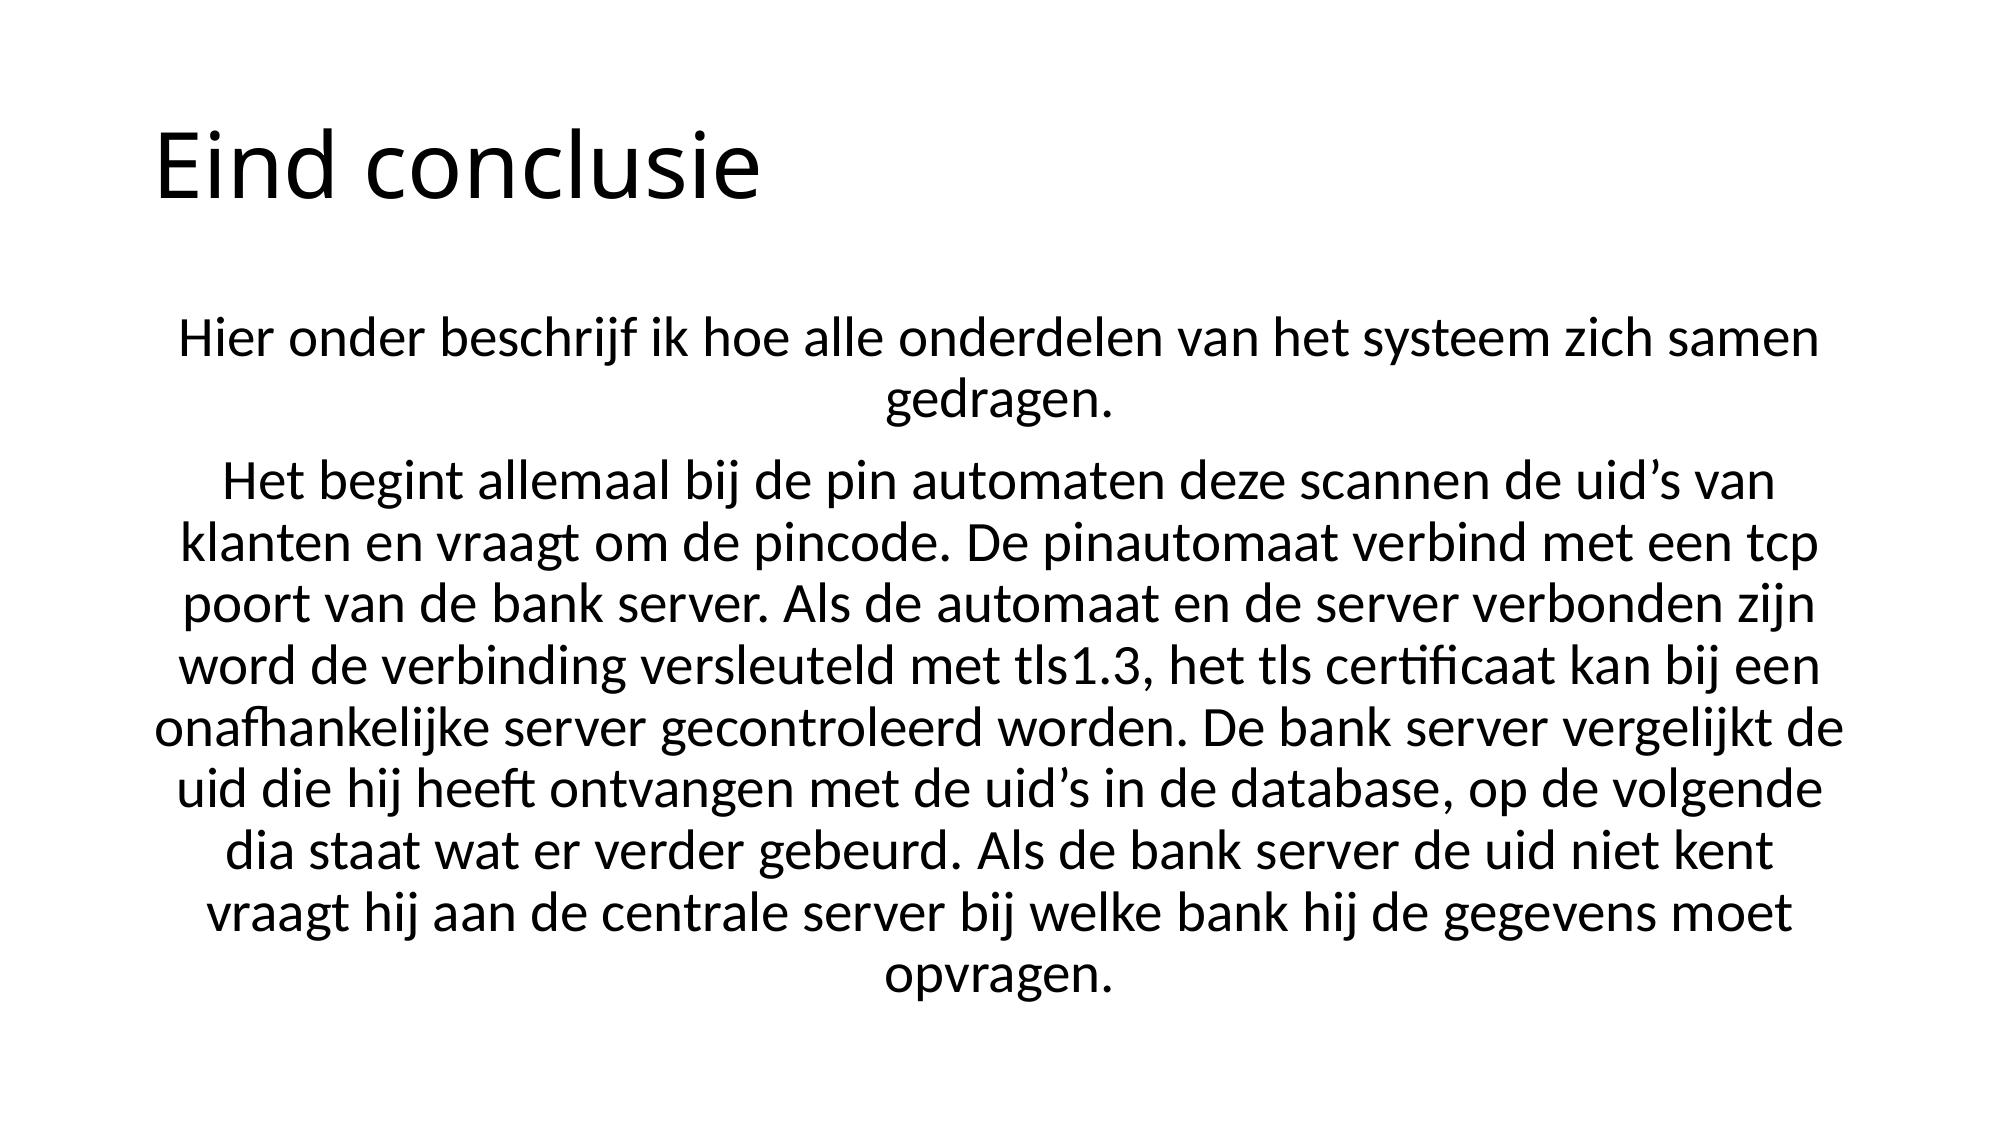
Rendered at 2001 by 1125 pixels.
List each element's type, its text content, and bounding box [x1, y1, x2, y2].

list Hier onder beschrijf ik hoe alle onderdelen van het systeem zich samen gedragen. Het begint allemaal bij de pin automaten deze scannen de uid’s van klanten en vraagt om de pincode. De pinautomaat verbind met een tcp poort van de bank server. Als de automaat en de server verbonden zijn word de verbinding versleuteld met tls1.3, het tls certificaat kan bij een onafhankelijke server gecontroleerd worden. De bank server vergelijkt de uid die hij heeft ontvangen met de uid’s in de database, op de volgende dia staat wat er verder gebeurd. Als de bank server de uid niet kent vraagt hij aan de centrale server bij welke bank hij de gegevens moet opvragen. [137, 299, 1863, 1014]
title Eind conclusie [137, 59, 1863, 278]
